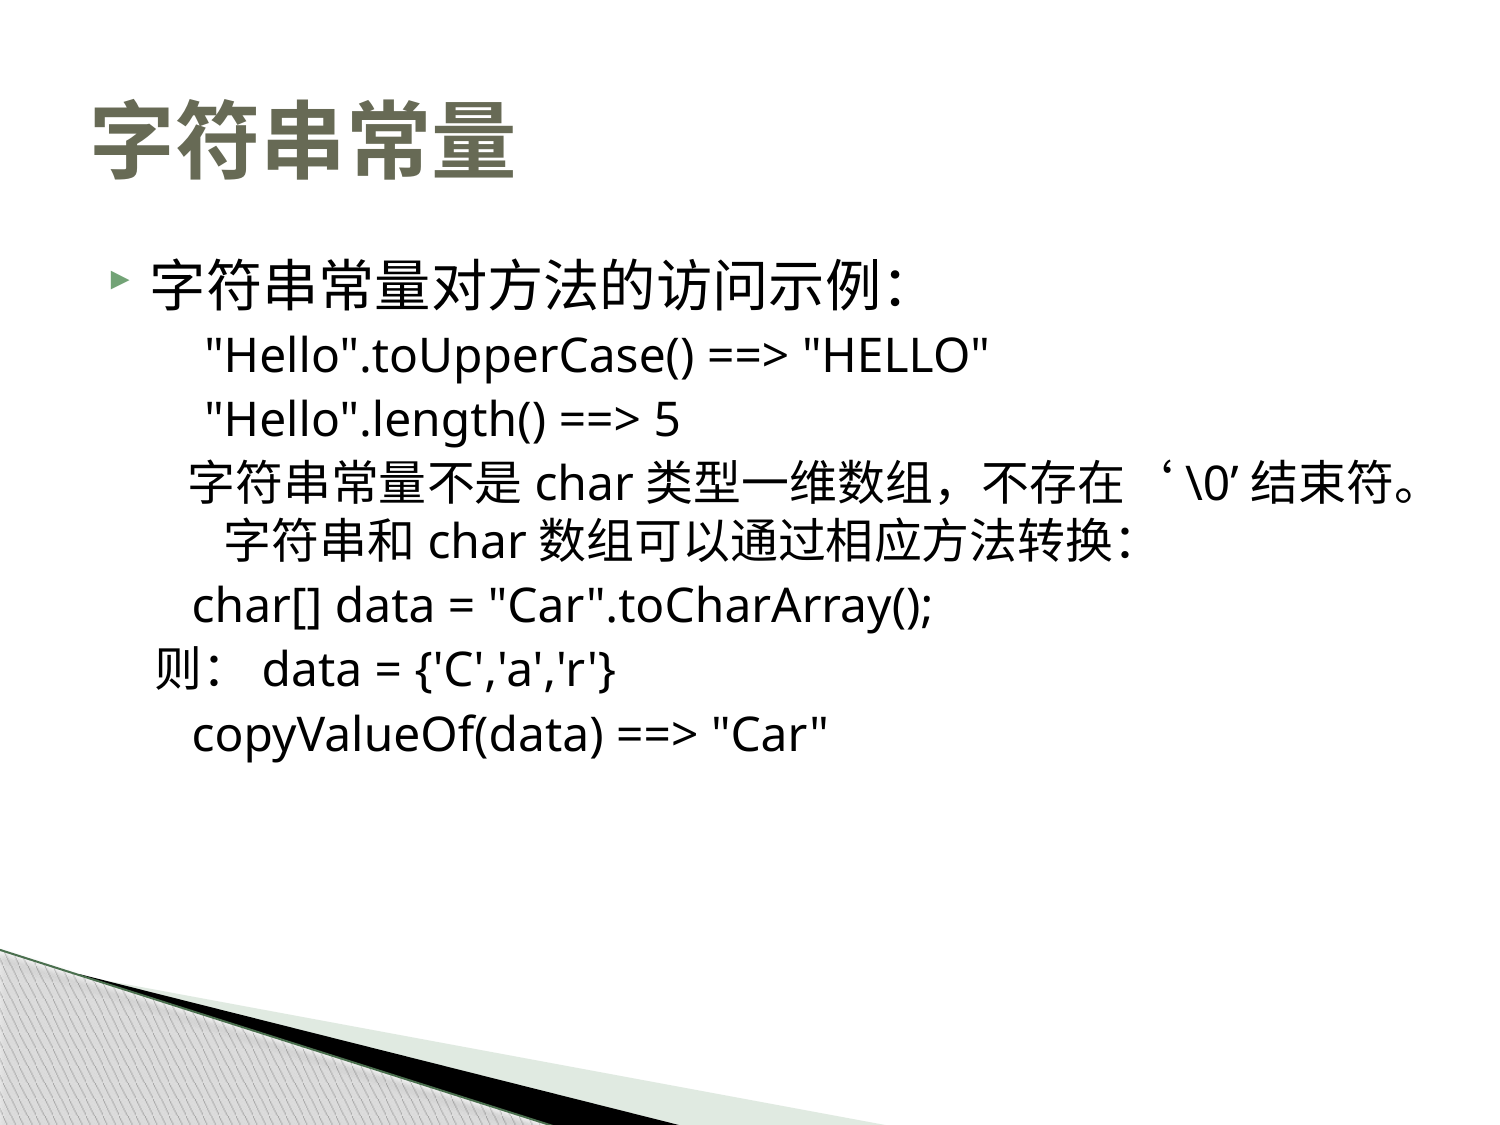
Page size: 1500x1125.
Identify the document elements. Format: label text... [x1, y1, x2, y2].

list 字符串常量对方法的访问示例： "Hello".toUpperCase() ==> "HELLO" "Hello".length() ==> 5 字符串常量不是char类型一维数组，不存在‘\0’结束符。 字符串和char数组可以通过相应方法转换： char[] data = "Car".toCharArray(); 则：data = {'C','a','r'} copyValueOf(data) ==> "Car" [75, 243, 1425, 986]
title 字符串常量 [75, 45, 1425, 233]
